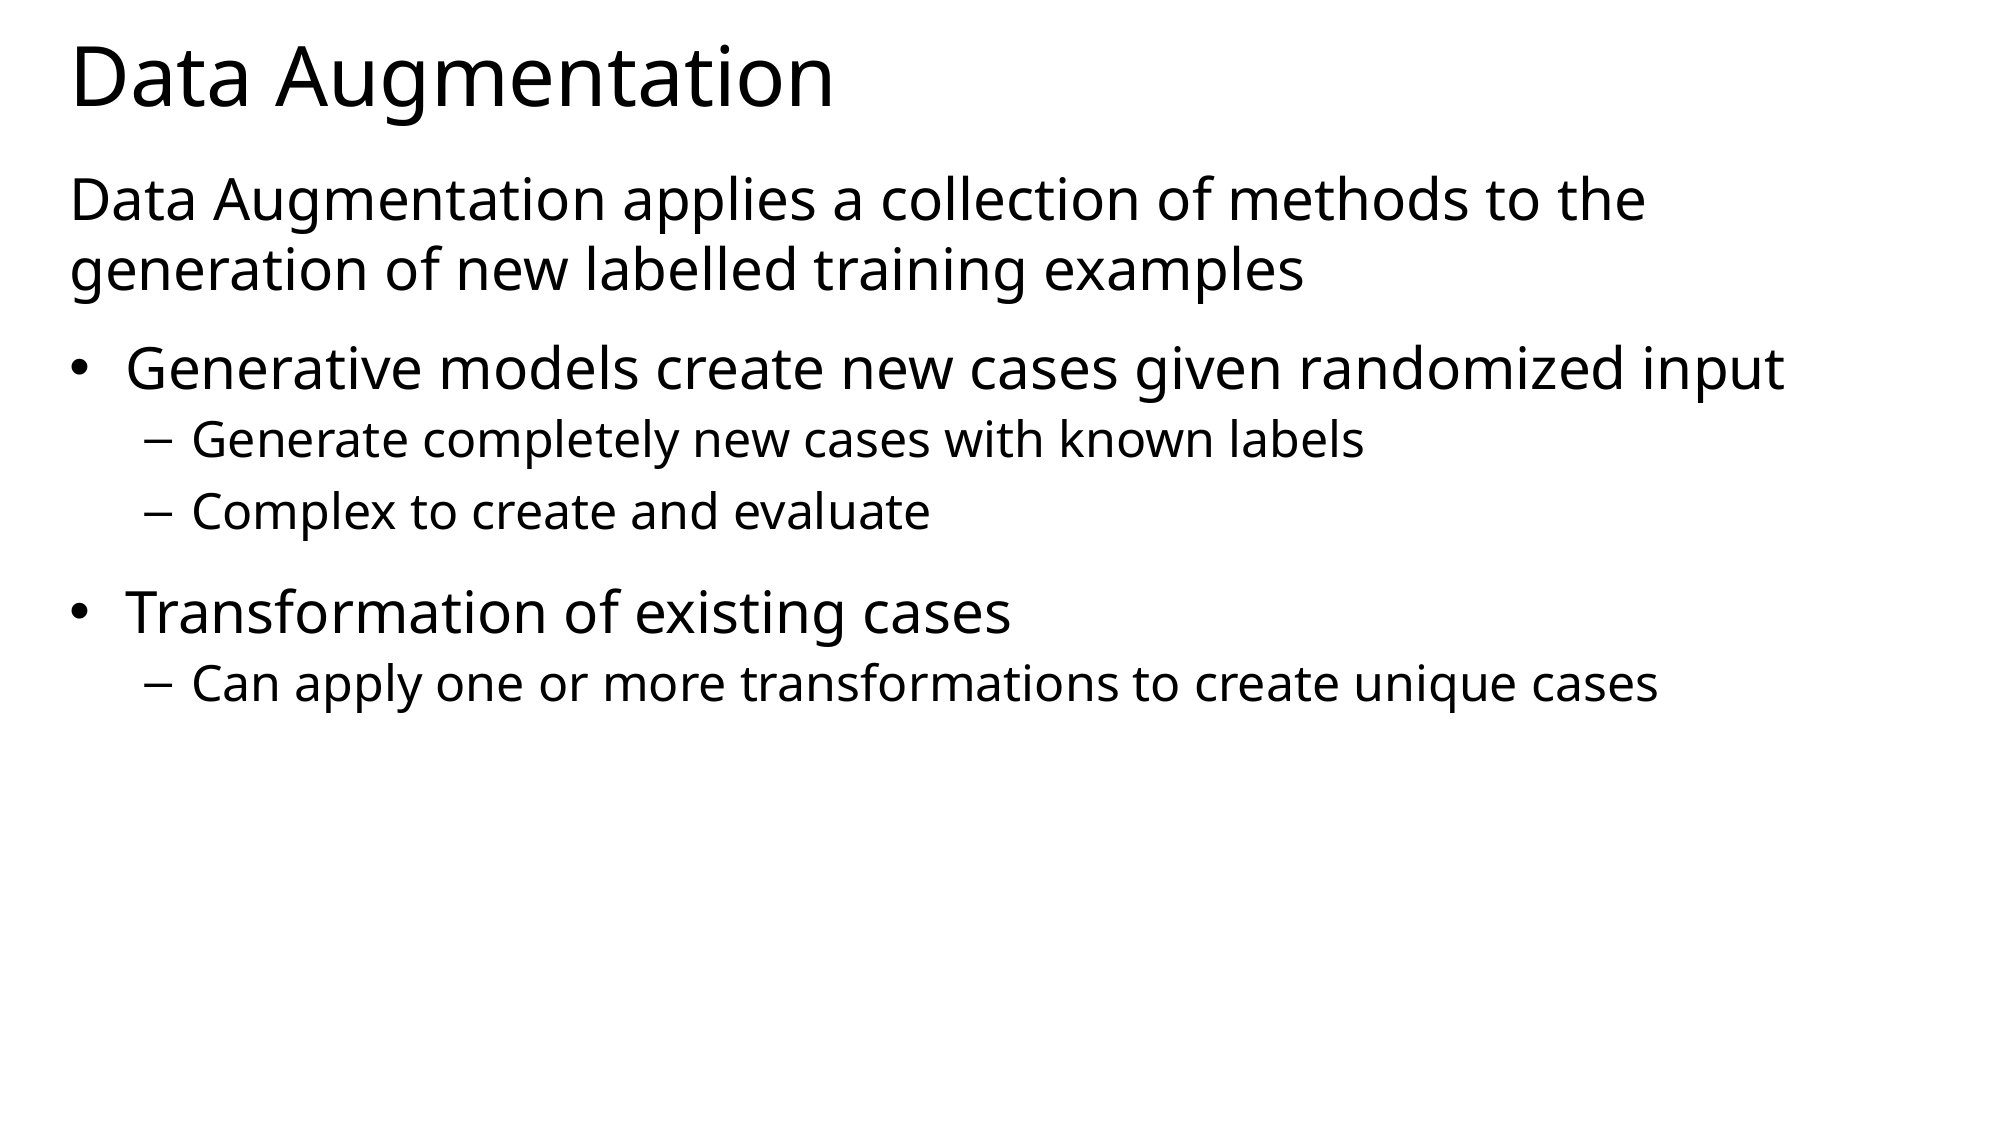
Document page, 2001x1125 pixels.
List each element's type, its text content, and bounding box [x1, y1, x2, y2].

list Data Augmentation applies a collection of methods to the generation of new labelled training examples Generative models create new cases given randomized input Generate completely new cases with known labels Complex to create and evaluate Transformation of existing cases Can apply one or more transformations to create unique cases [54, 154, 1946, 1091]
title Data Augmentation [54, 34, 1966, 146]
